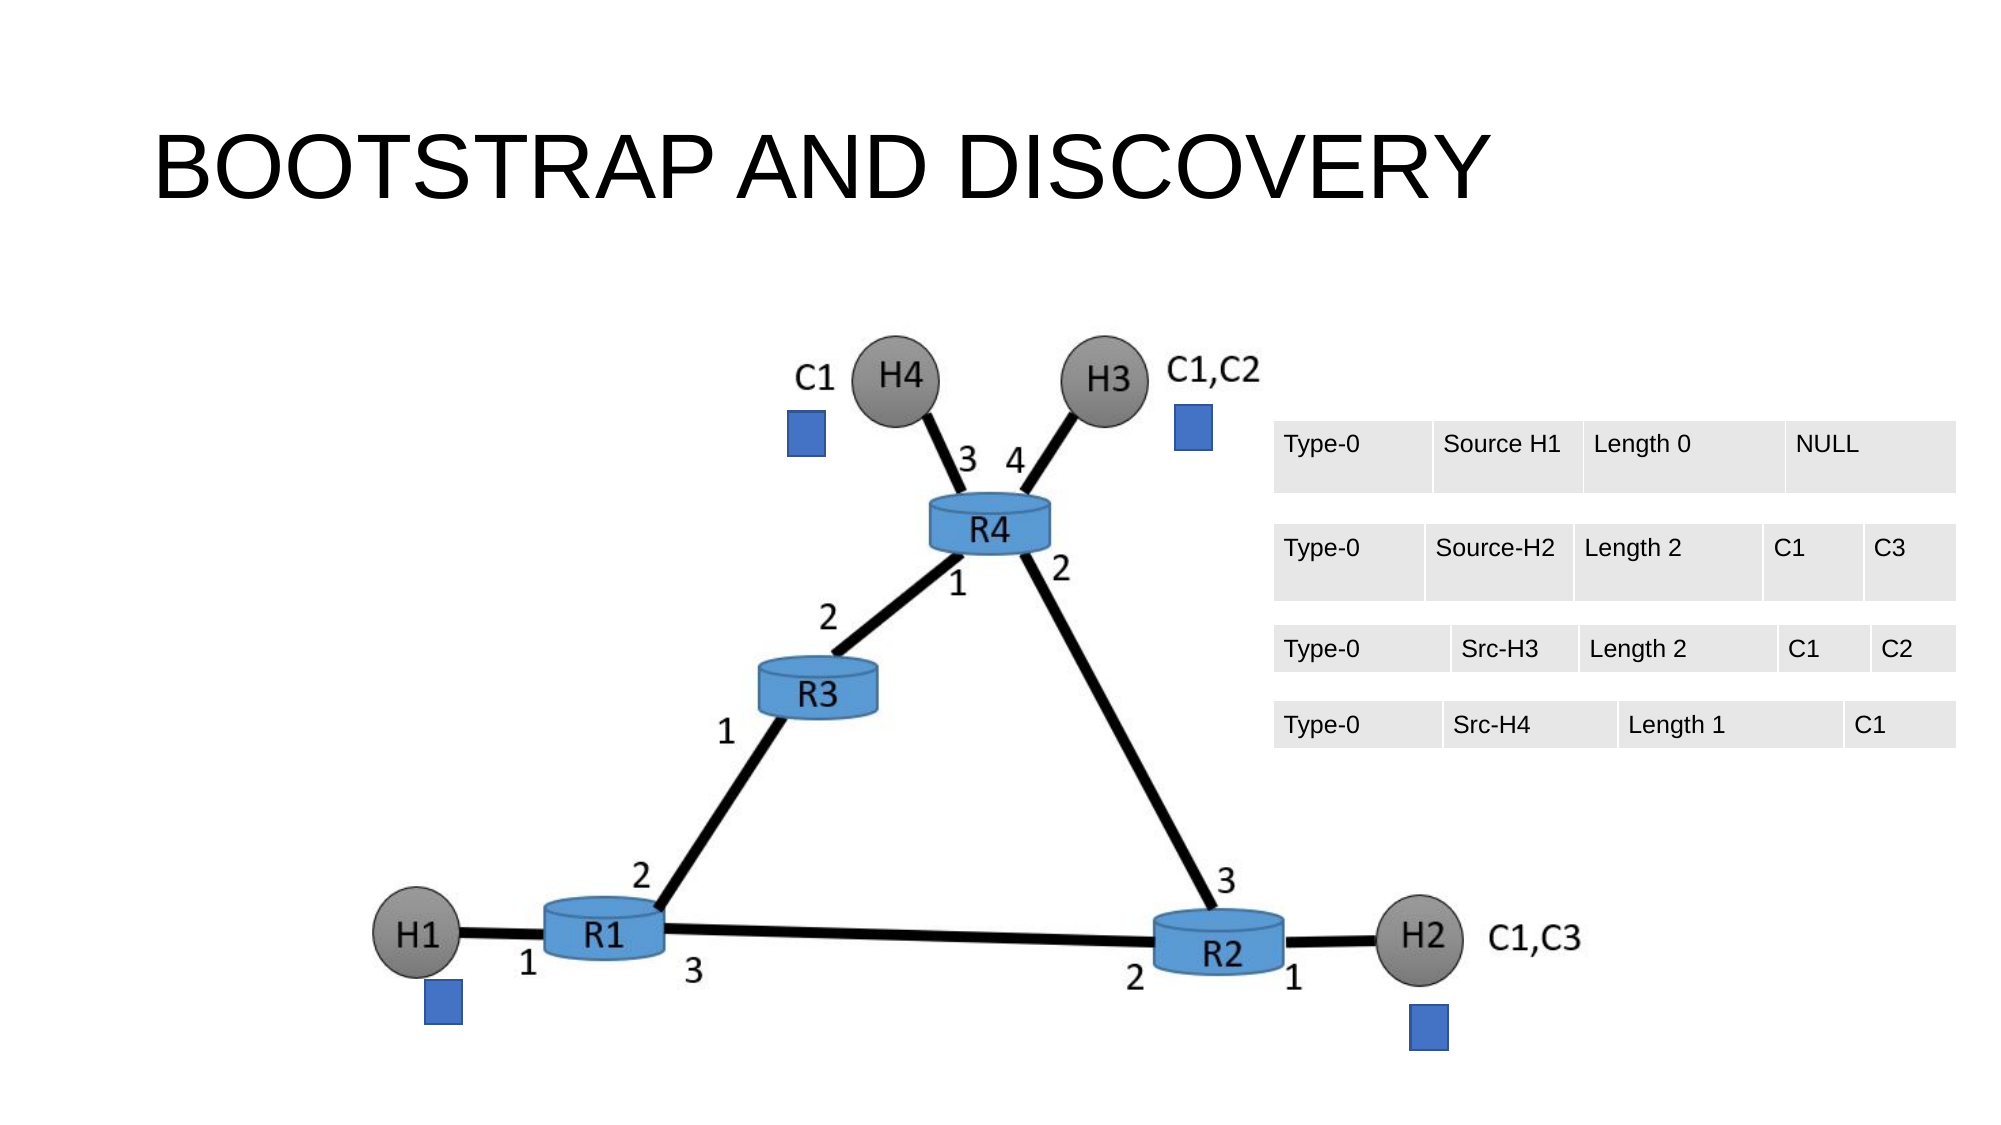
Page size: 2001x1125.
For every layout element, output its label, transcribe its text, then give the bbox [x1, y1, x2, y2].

title BOOTSTRAP AND DISCOVERY [137, 59, 1863, 278]
table_header C1 [1779, 625, 1870, 672]
table_header Length 2 [1631, 625, 1777, 672]
table_header Length 2 [1631, 524, 1762, 601]
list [329, 251, 1631, 1066]
table_header C1 [1764, 524, 1863, 601]
table_header Length 1 [1631, 701, 1843, 748]
table_header C3 [1865, 524, 1956, 601]
table_header NULL [1786, 421, 1956, 493]
table_header Length 0 [1631, 421, 1785, 493]
table_header C2 [1872, 625, 1956, 672]
table_header C1 [1845, 701, 1956, 748]
